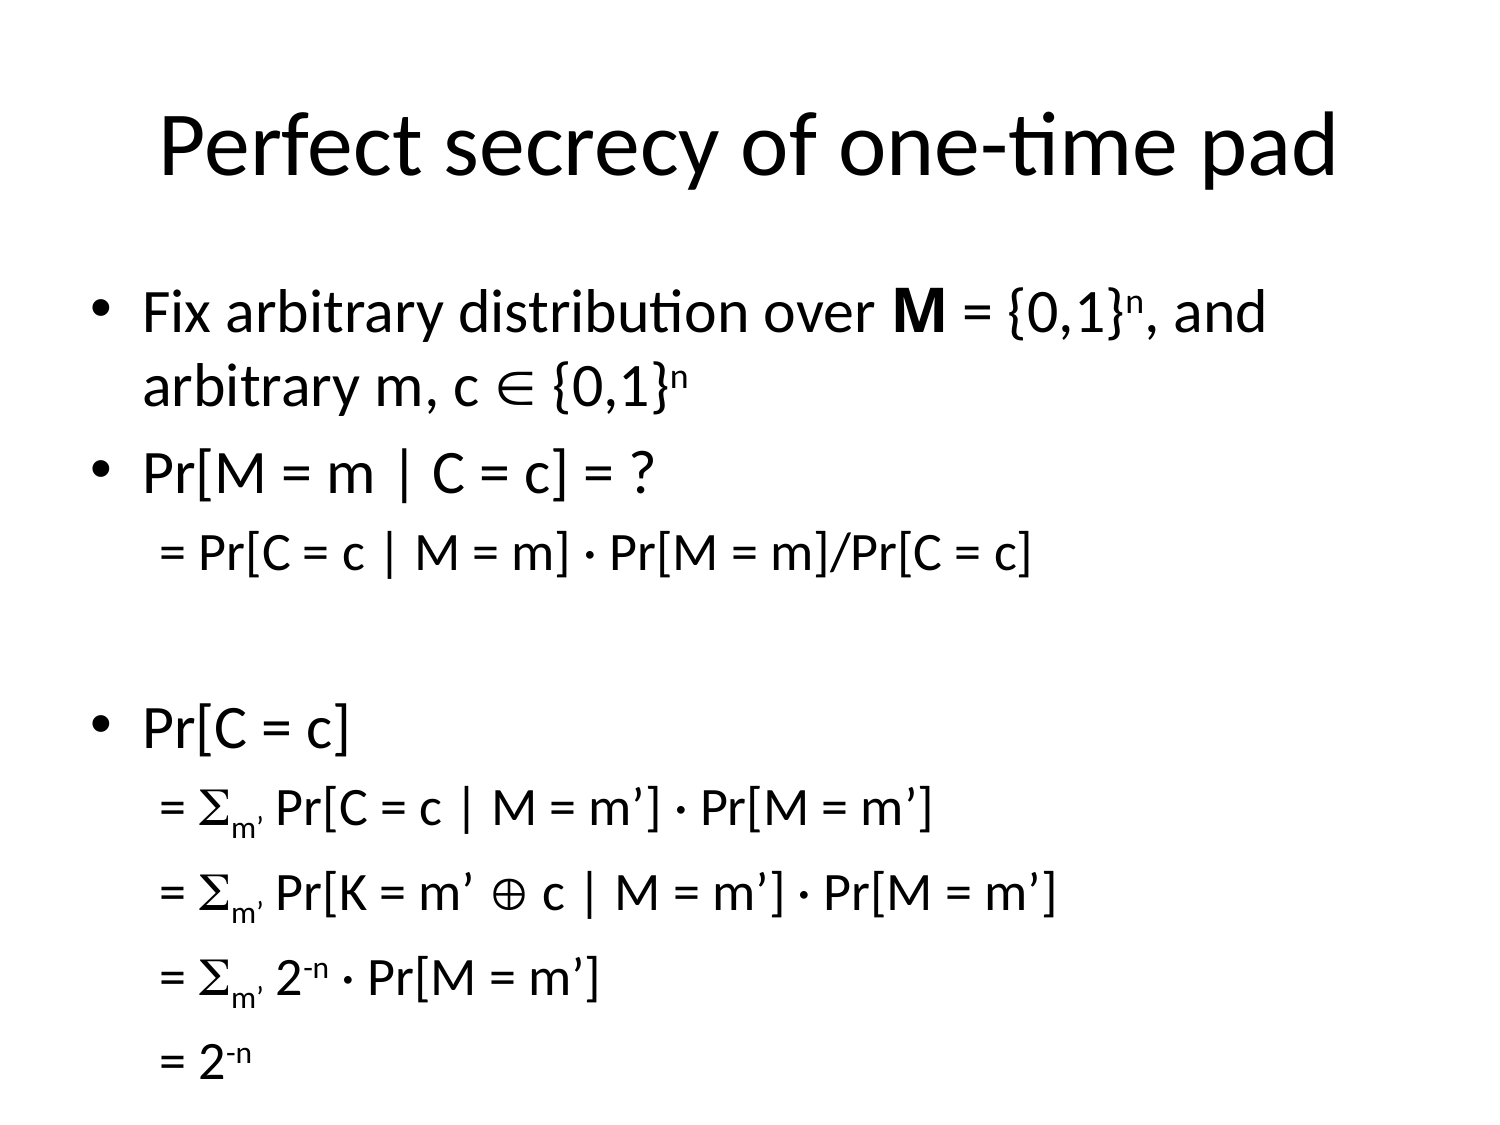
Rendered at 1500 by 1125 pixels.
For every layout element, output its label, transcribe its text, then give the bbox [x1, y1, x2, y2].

list Fix arbitrary distribution over M = {0,1}n, and arbitrary m, c  {0,1}n Pr[M = m | C = c] = ? = Pr[C = c | M = m] · Pr[M = m]/Pr[C = c] Pr[C = c] = m’ Pr[C = c | M = m’] · Pr[M = m’] = m’ Pr[K = m’  c | M = m’] · Pr[M = m’] = m’ 2-n · Pr[M = m’] = 2-n [75, 262, 1425, 1100]
title Perfect secrecy of one-time pad [75, 45, 1425, 233]
